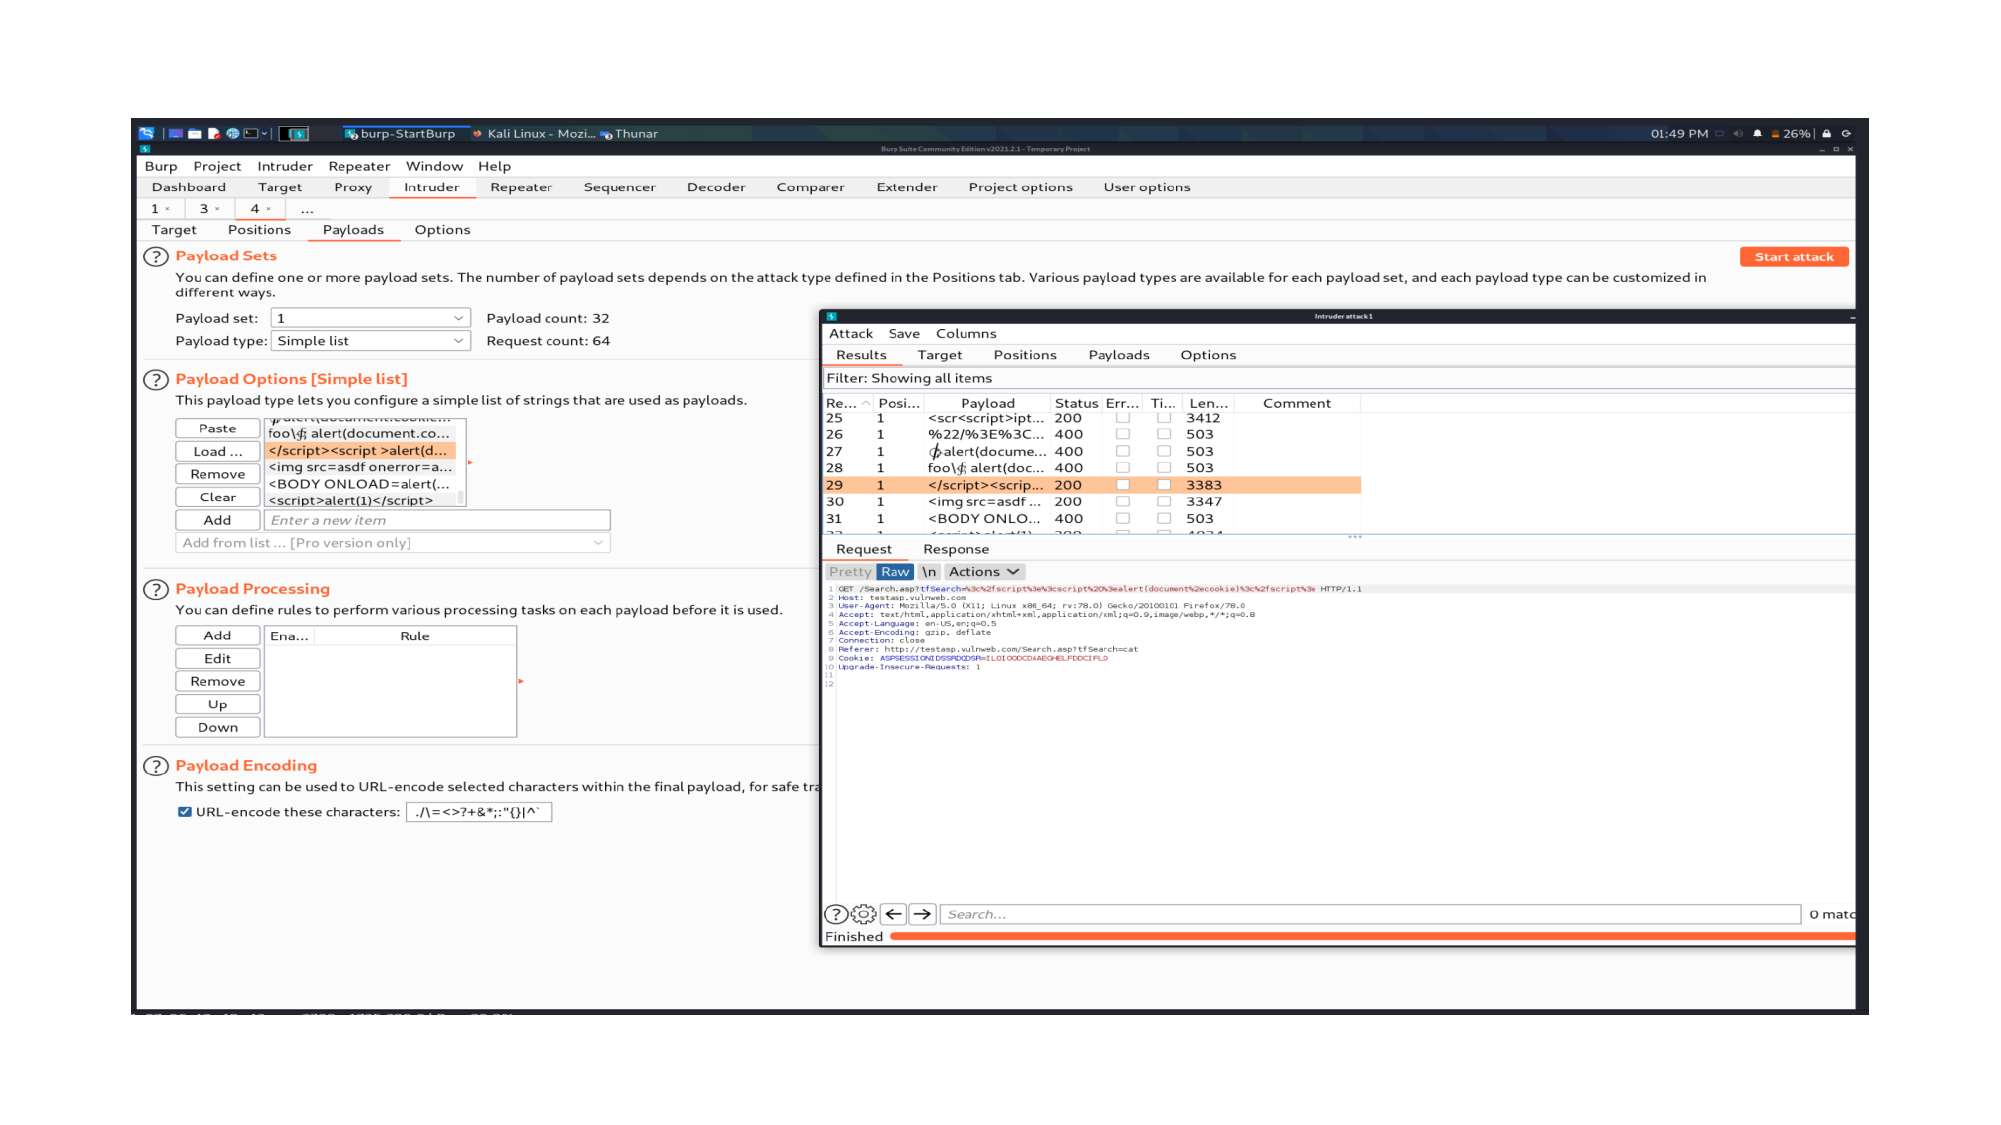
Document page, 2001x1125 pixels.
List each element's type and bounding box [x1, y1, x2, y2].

list [131, 119, 1869, 1015]
